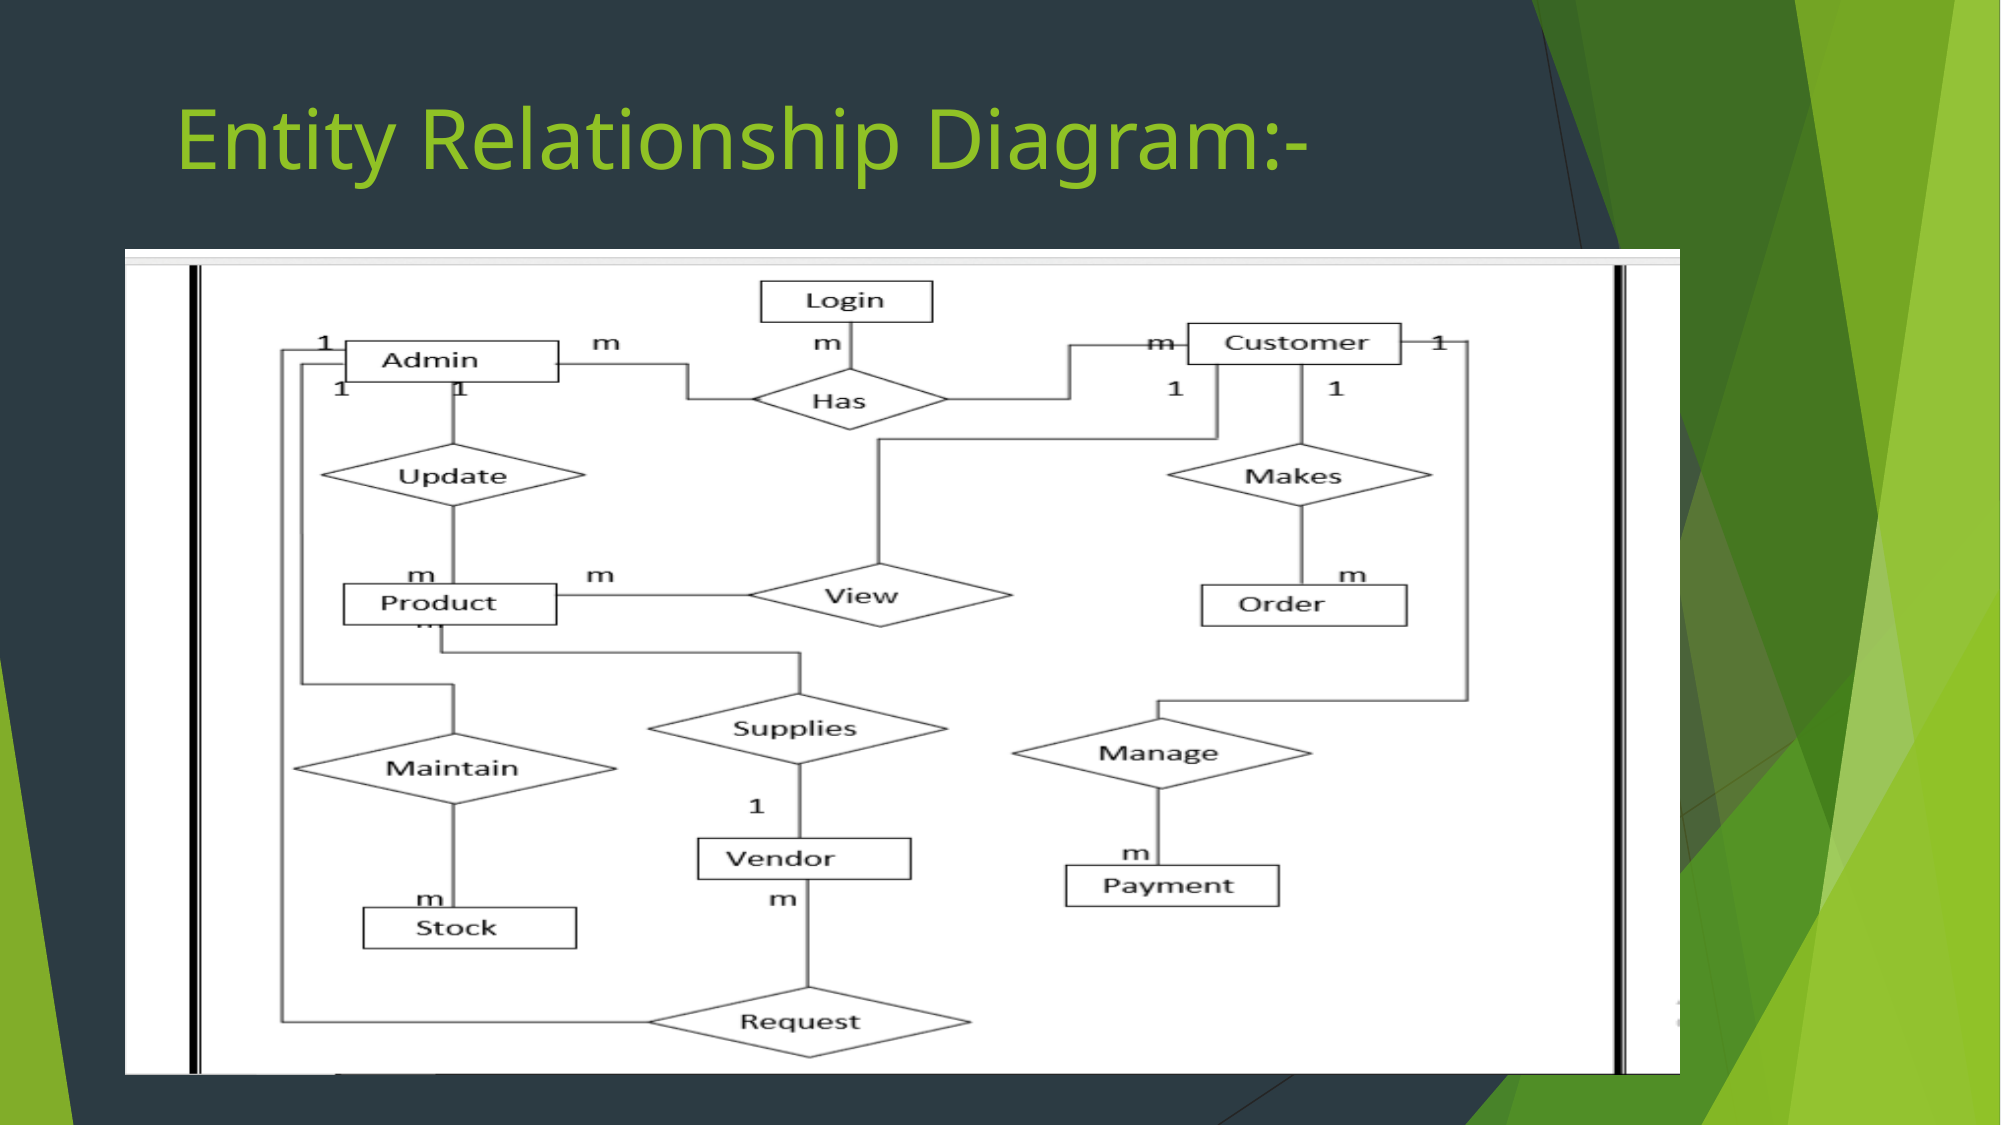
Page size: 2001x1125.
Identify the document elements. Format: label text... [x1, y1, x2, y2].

picture [124, 249, 1680, 1076]
title Entity Relationship Diagram:- [174, 86, 1538, 188]
